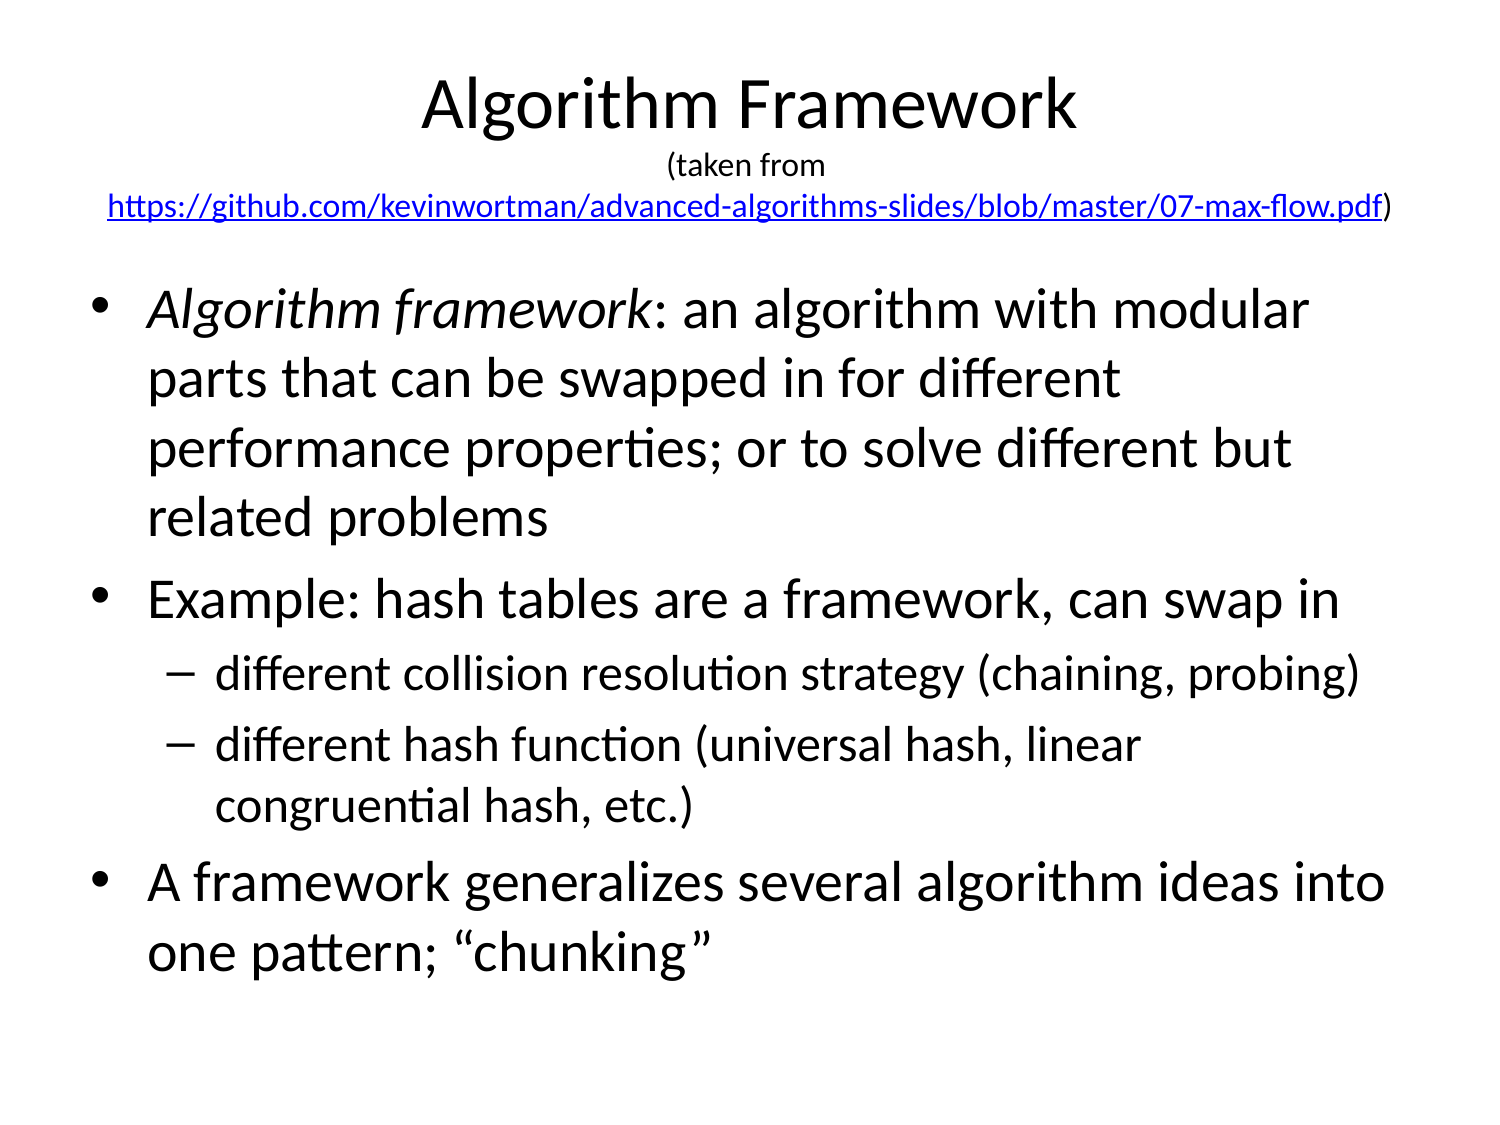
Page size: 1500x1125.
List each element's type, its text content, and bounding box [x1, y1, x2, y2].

list Algorithm framework: an algorithm with modular parts that can be swapped in for different performance properties; or to solve different but related problems Example: hash tables are a framework, can swap in different collision resolution strategy (chaining, probing) different hash function (universal hash, linear congruential hash, etc.) A framework generalizes several algorithm ideas into one pattern; “chunking” [75, 262, 1425, 1005]
title Algorithm Framework (taken from https://github.com/kevinwortman/advanced-algorithms-slides/blob/master/07-max-flow.pdf) [75, 45, 1425, 233]
